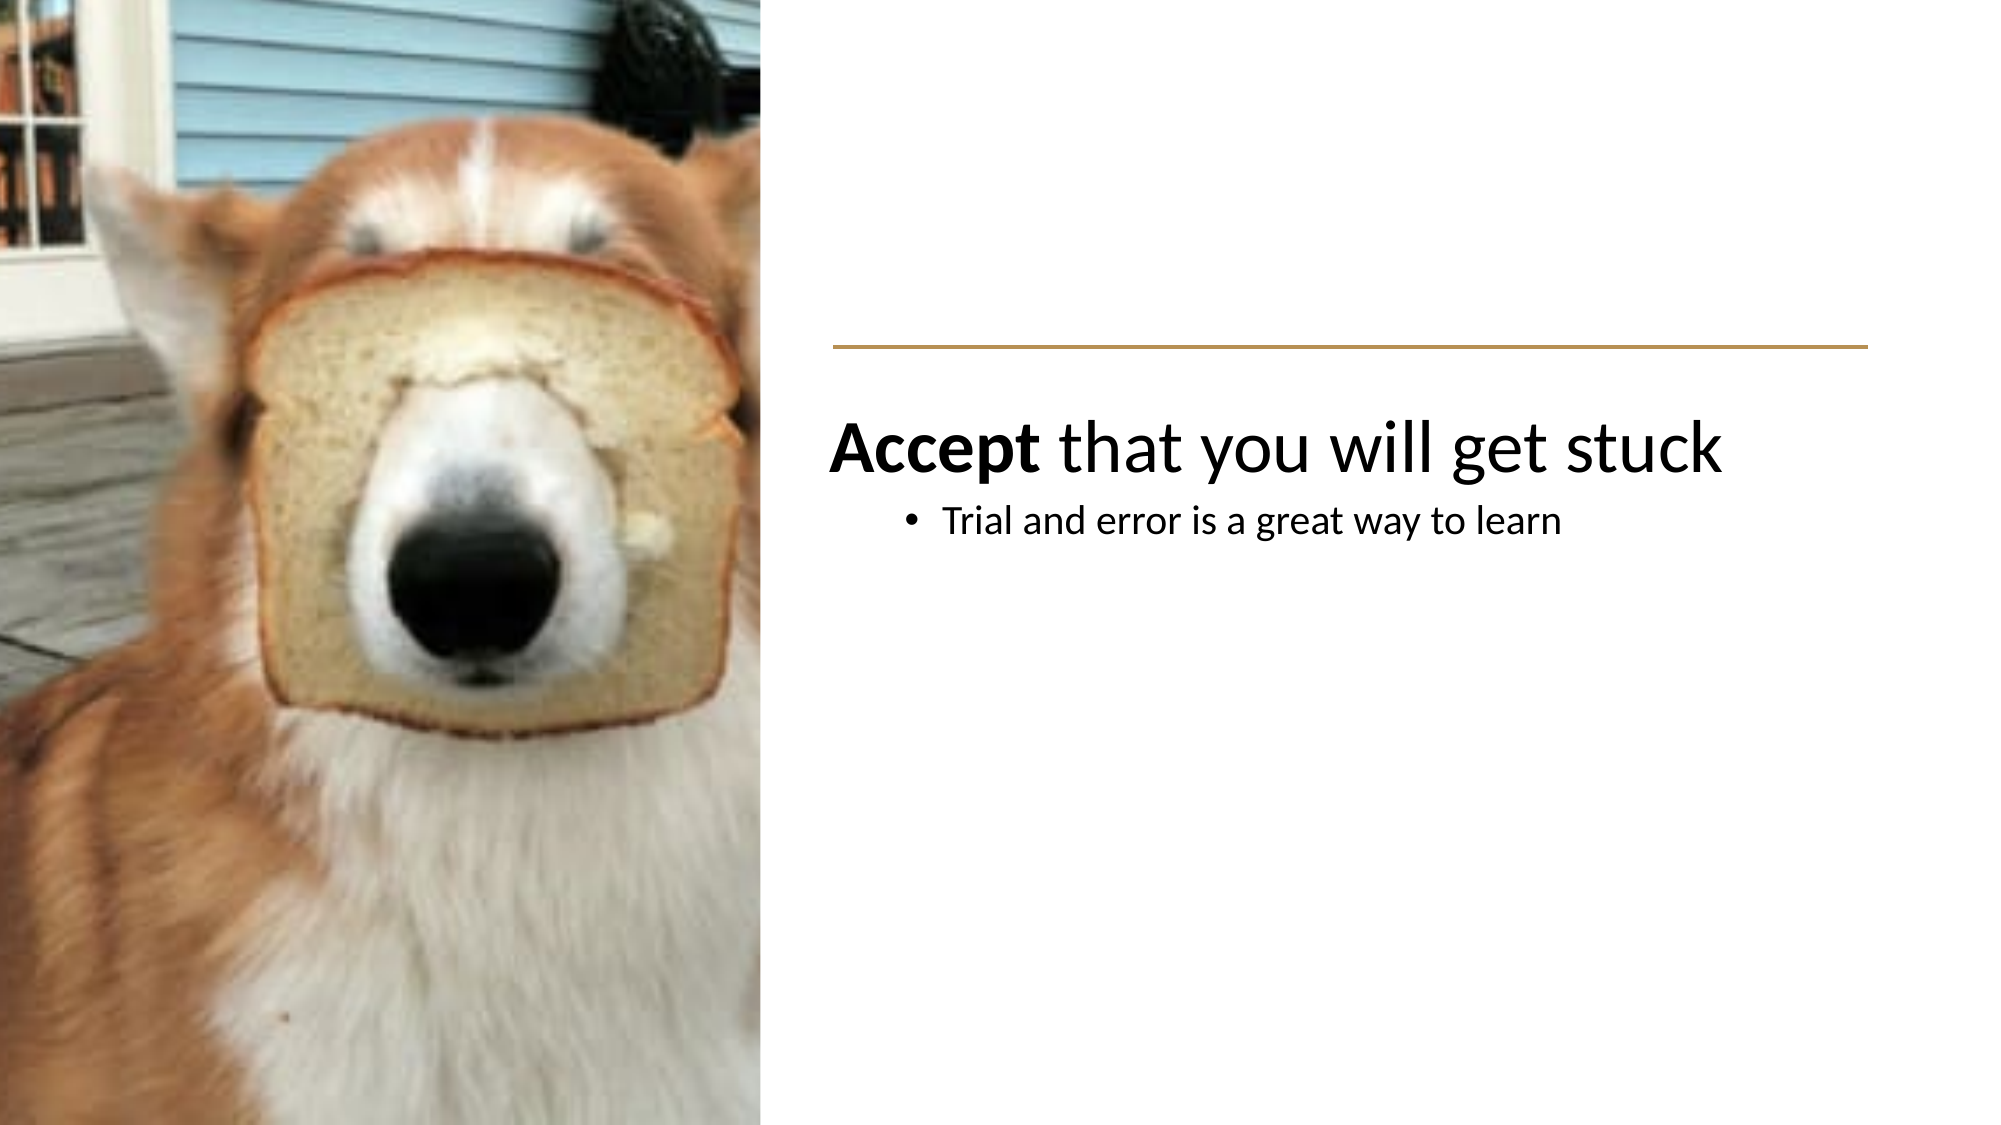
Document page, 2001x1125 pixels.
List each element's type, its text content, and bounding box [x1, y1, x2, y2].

list Accept that you will get stuck Trial and error is a great way to learn [814, 399, 1895, 1021]
picture [0, 0, 761, 1125]
